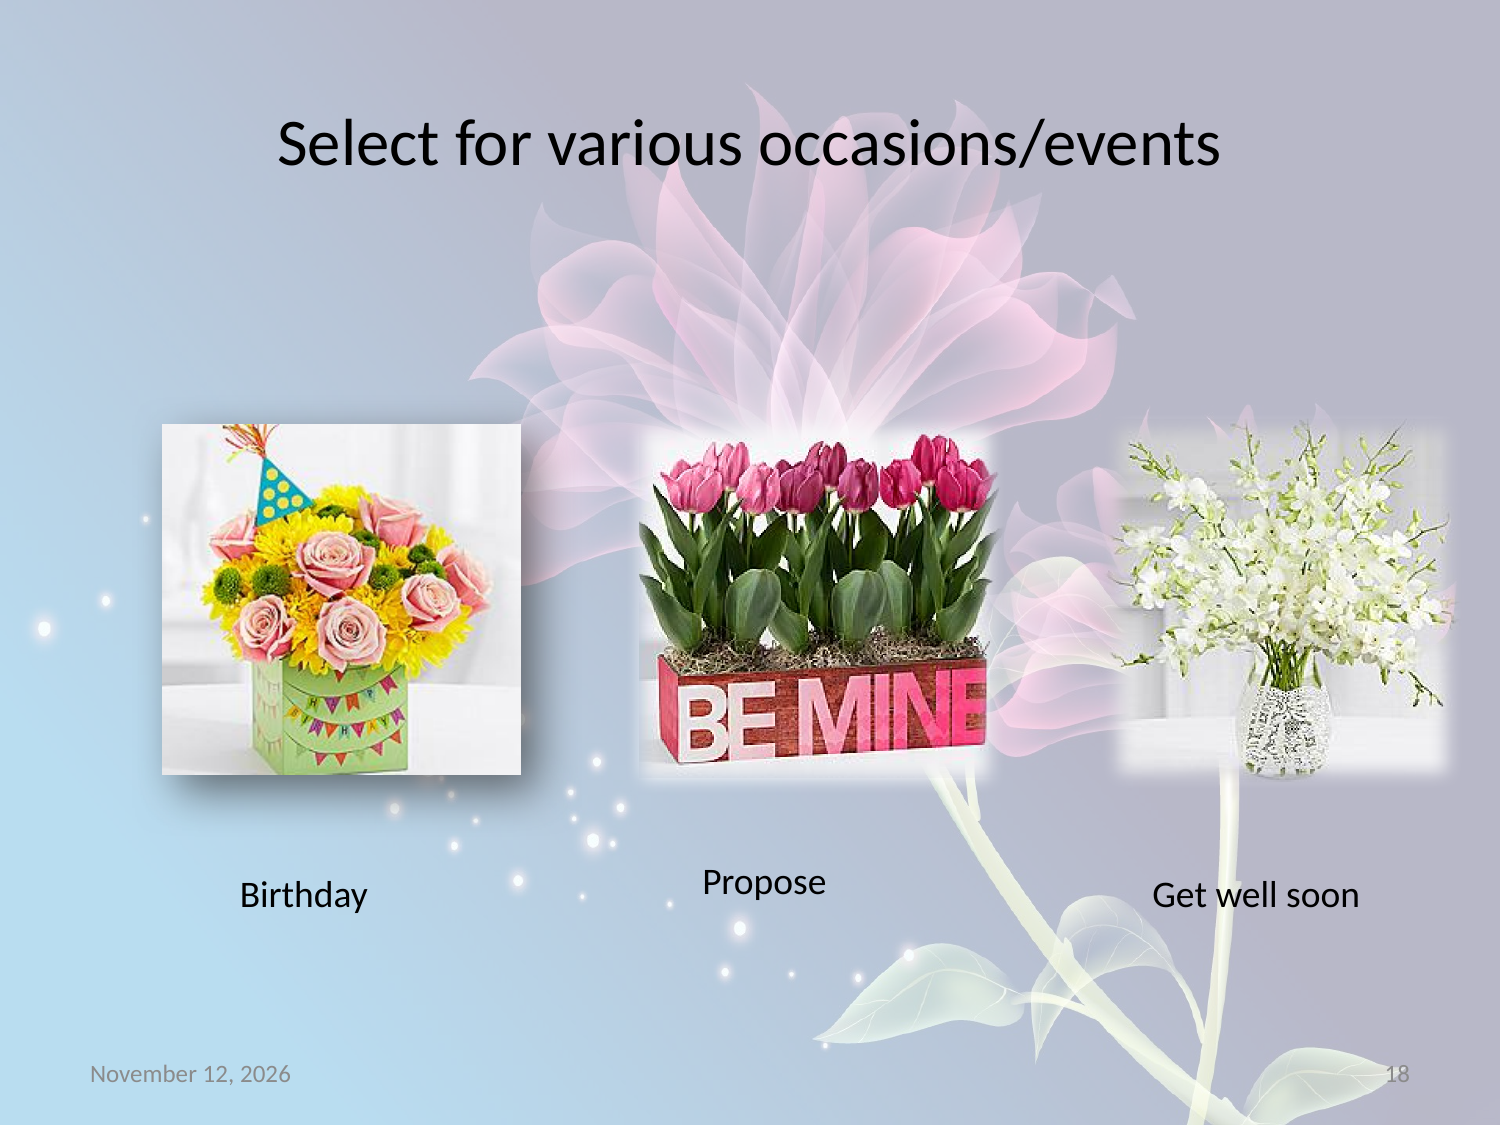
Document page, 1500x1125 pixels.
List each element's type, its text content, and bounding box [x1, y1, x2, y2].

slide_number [75, 1042, 425, 1103]
text_box Propose [687, 849, 938, 910]
title Select for various occasions/events [75, 45, 1425, 233]
picture [624, 412, 1007, 796]
text_box Birthday [225, 862, 475, 923]
picture [1099, 412, 1465, 791]
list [162, 424, 521, 776]
text_box Get well soon [1137, 862, 1416, 923]
slide_number 18 [1074, 1042, 1425, 1103]
